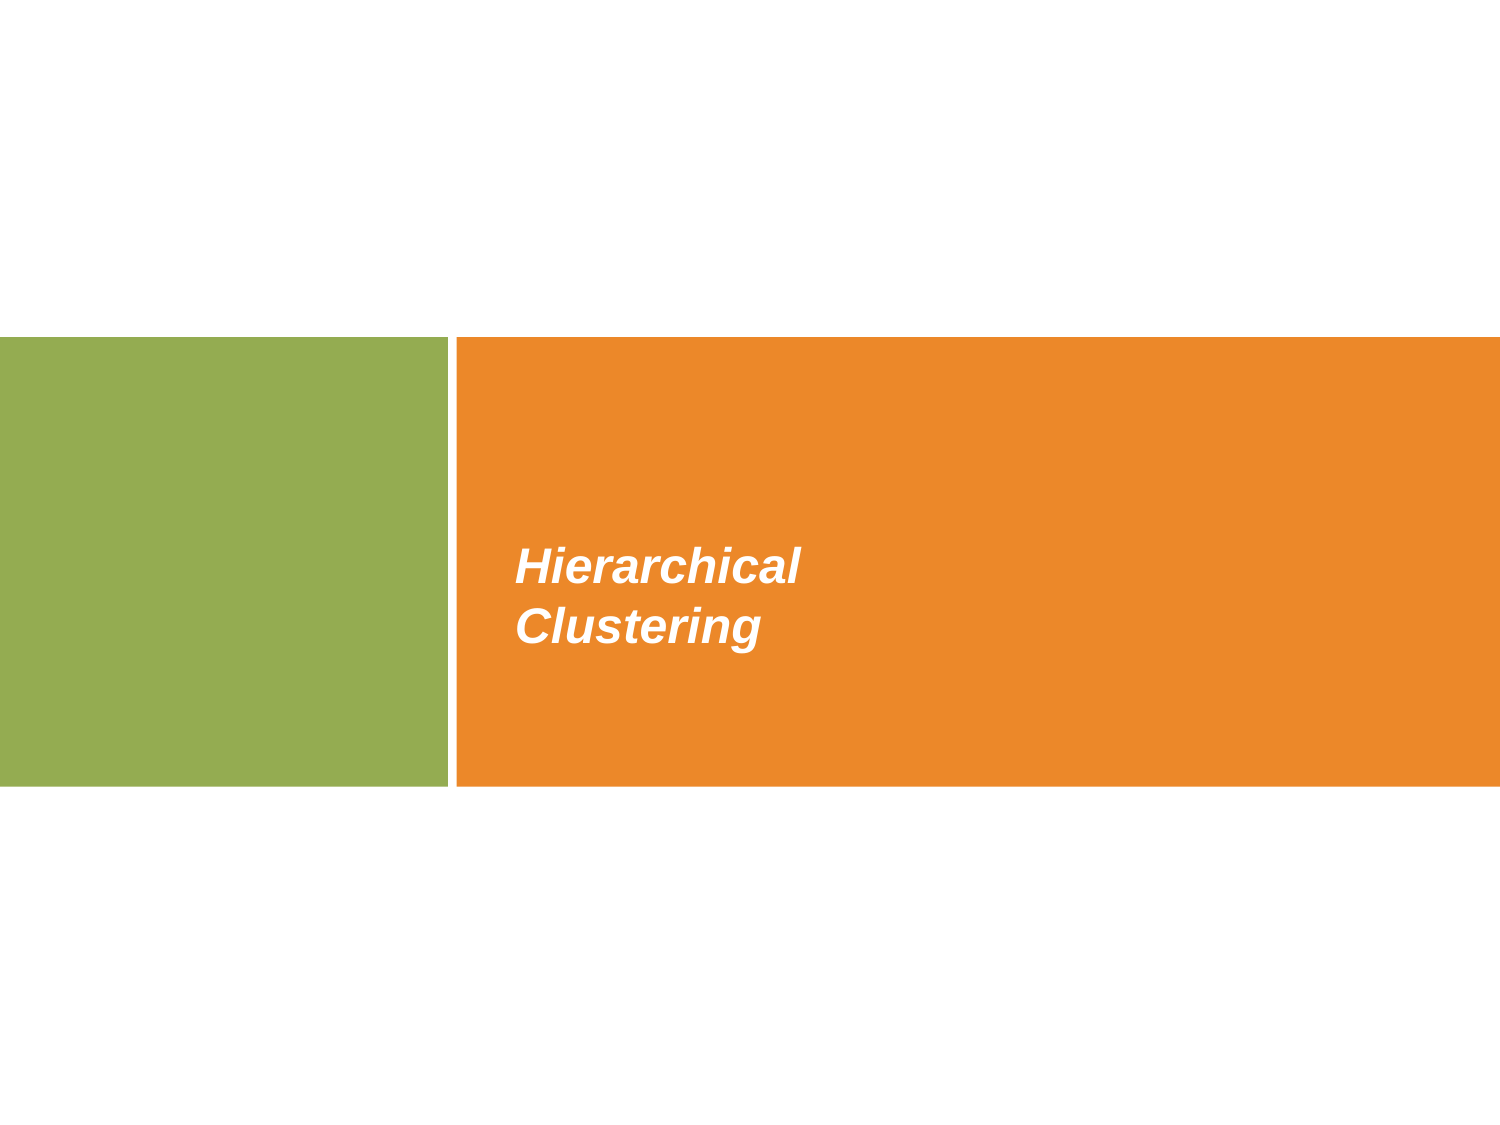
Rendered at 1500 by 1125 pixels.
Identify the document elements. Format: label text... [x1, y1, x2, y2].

title Hierarchical Clustering [512, 531, 1062, 722]
